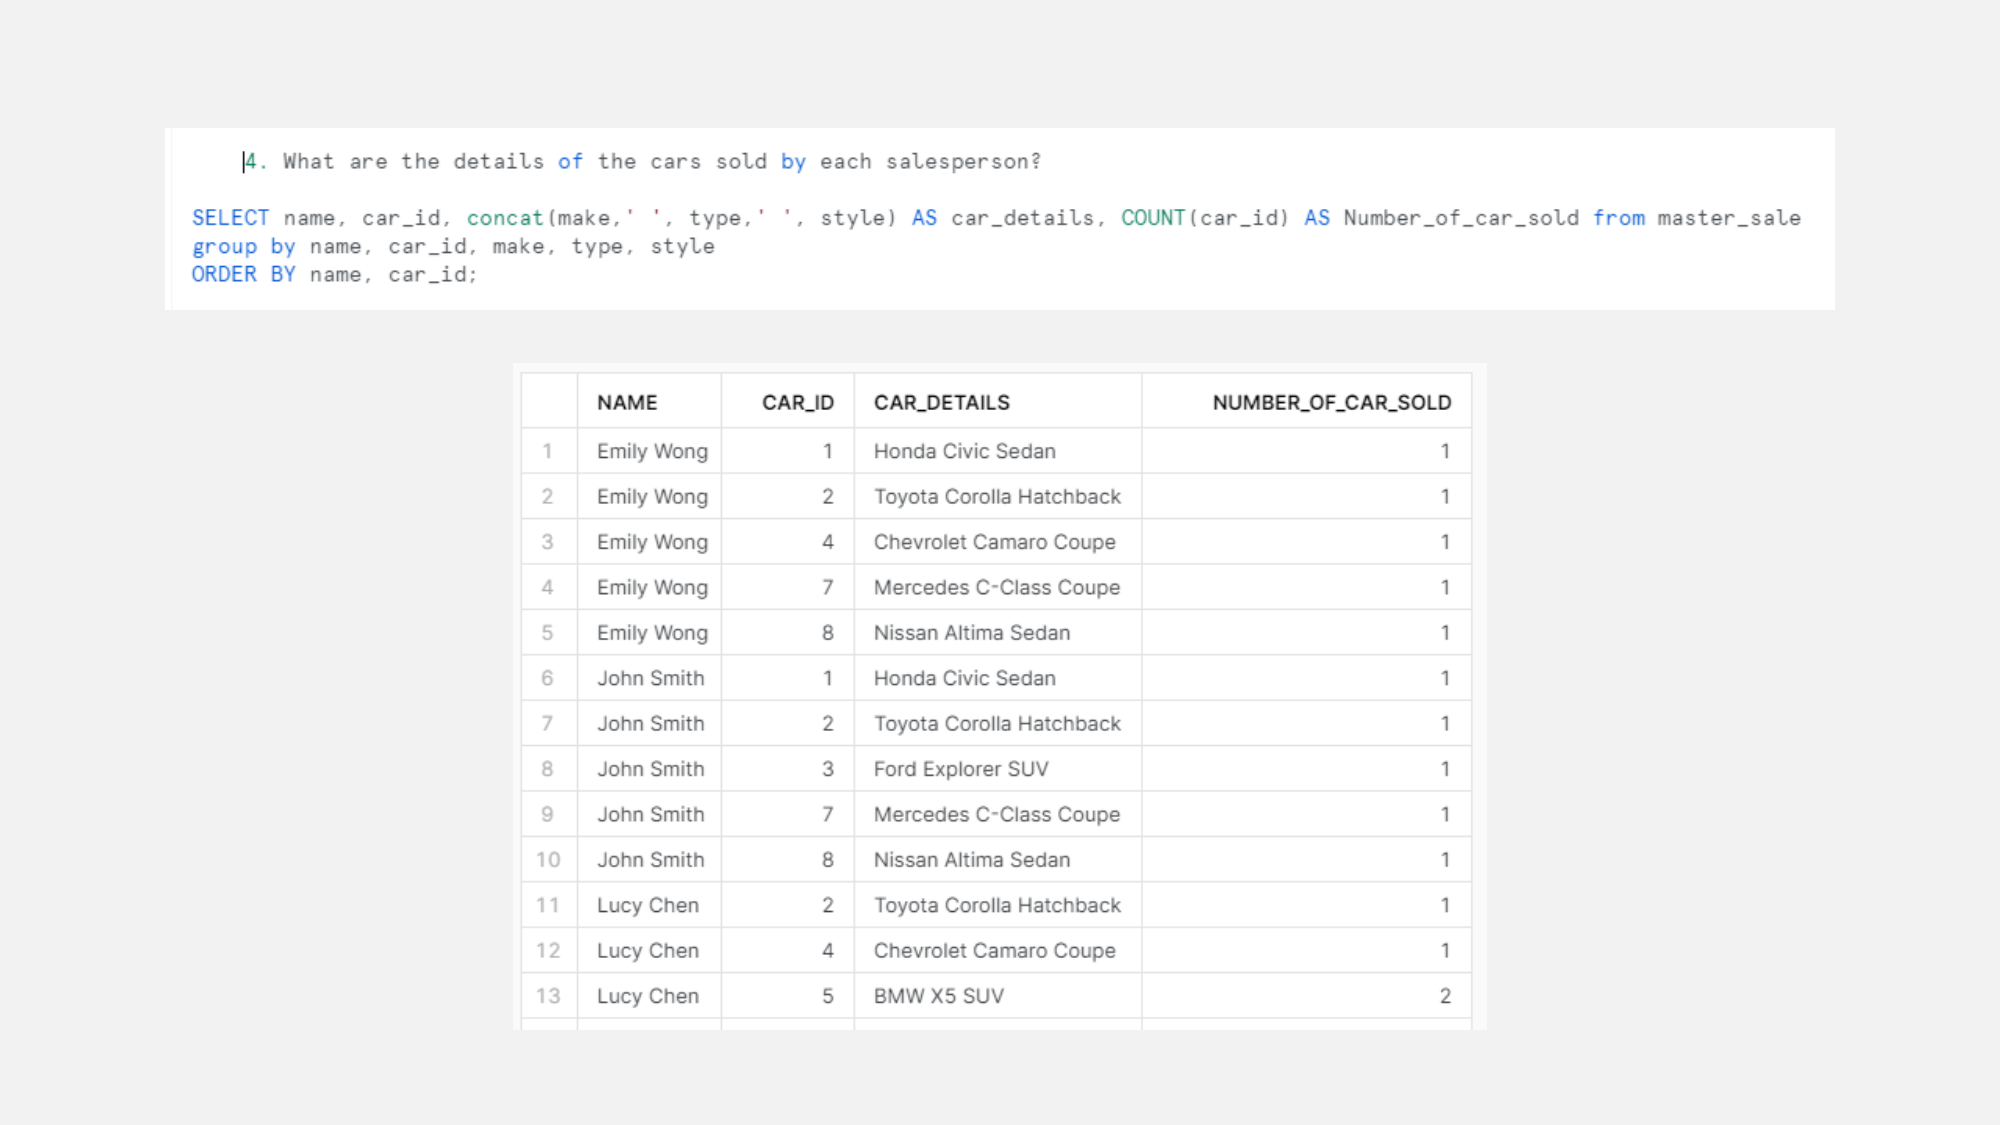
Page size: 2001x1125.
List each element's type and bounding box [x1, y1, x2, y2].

picture [165, 127, 1835, 310]
picture [513, 363, 1487, 1030]
